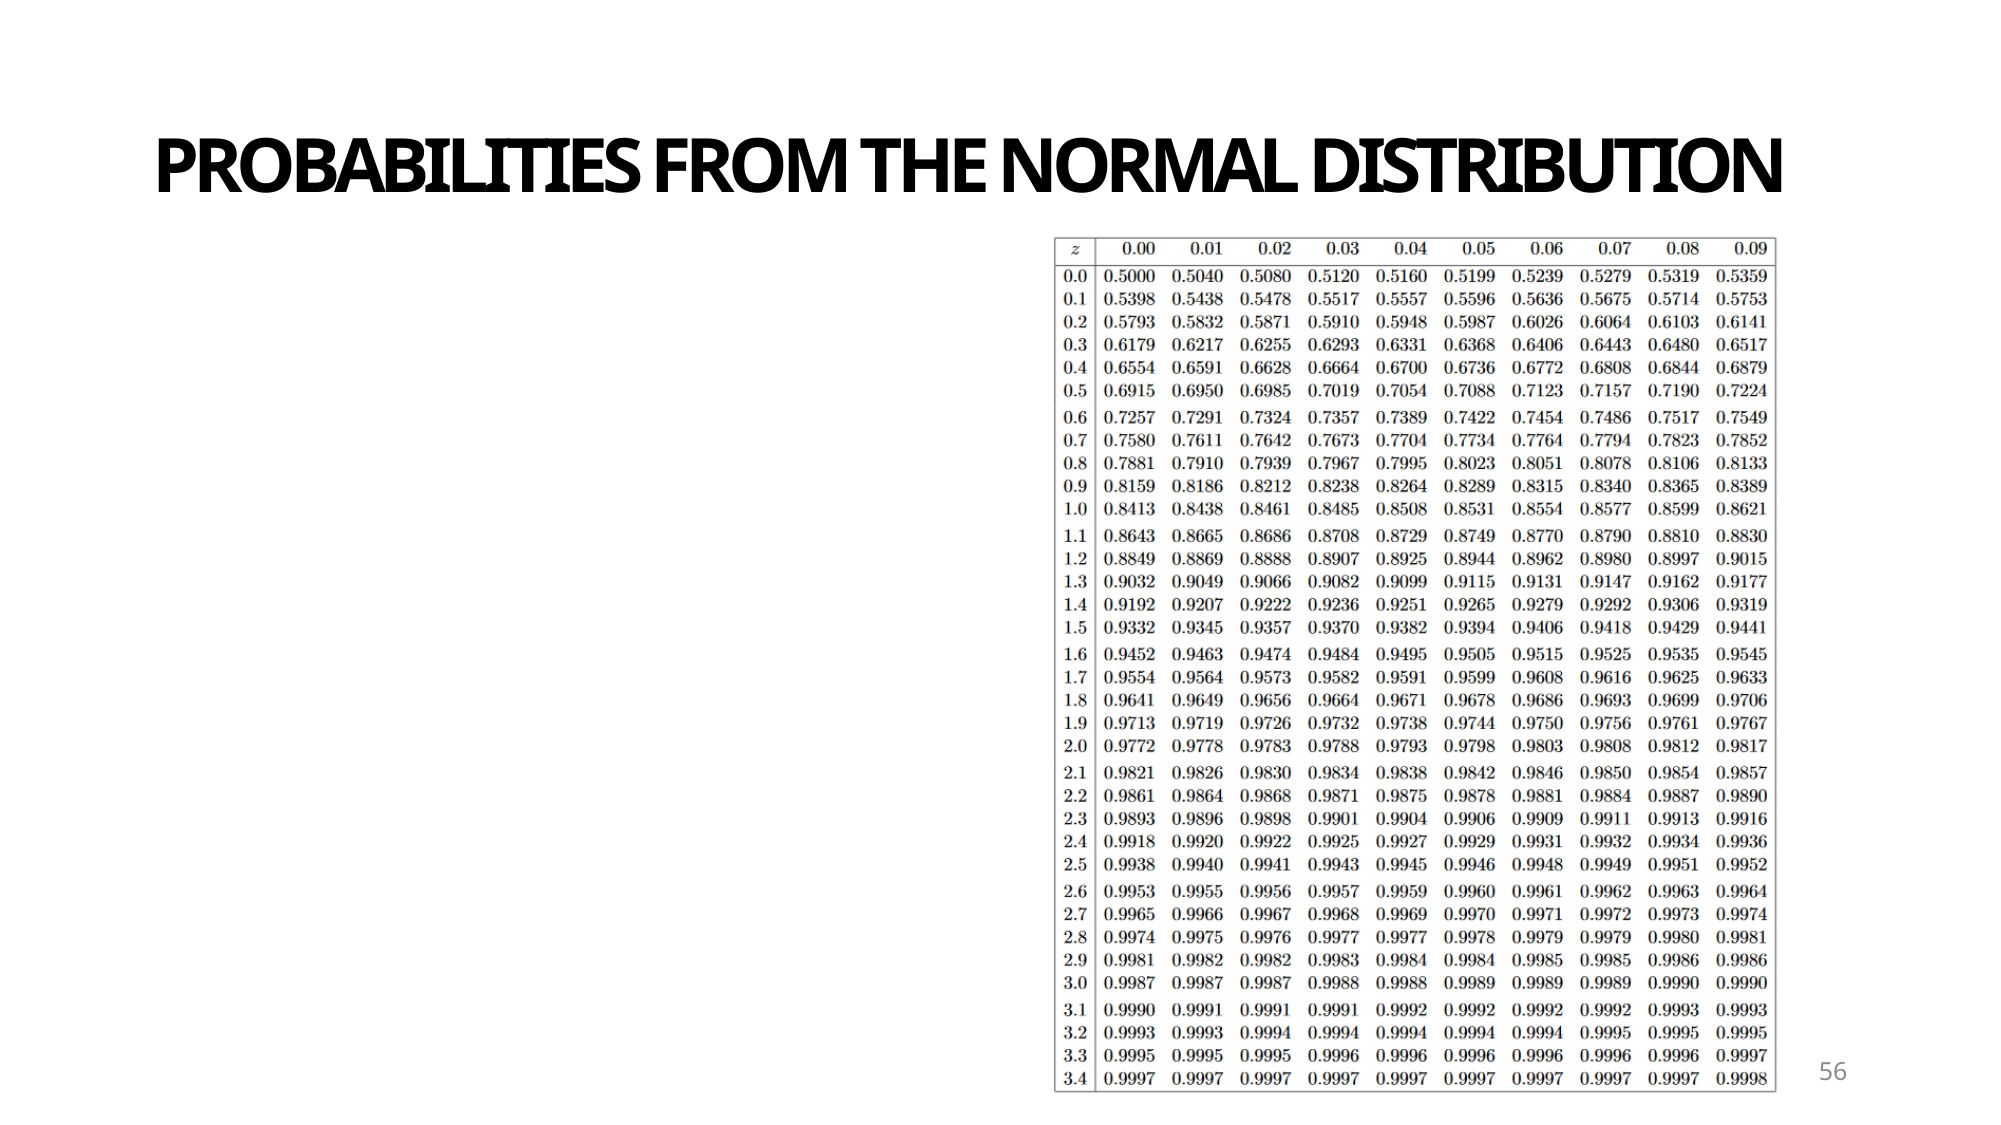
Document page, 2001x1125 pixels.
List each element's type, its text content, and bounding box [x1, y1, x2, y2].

title PROBABILITIES FROM THE NORMAL DISTRIBUTION [137, 59, 1863, 278]
slide_number 56 [1783, 1042, 1863, 1103]
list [1042, 228, 1783, 1103]
